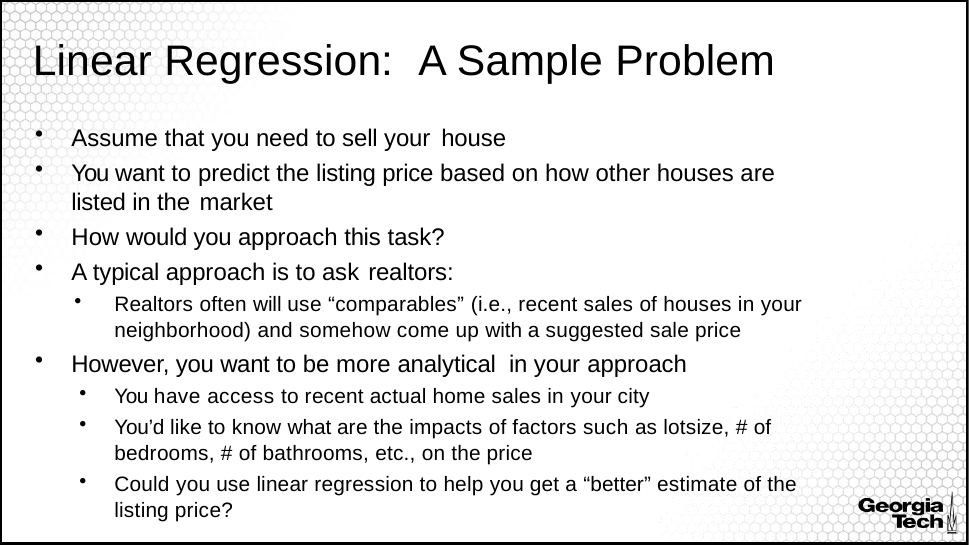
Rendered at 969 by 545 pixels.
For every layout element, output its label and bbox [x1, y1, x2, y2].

text_box [0, 0, 968, 544]
